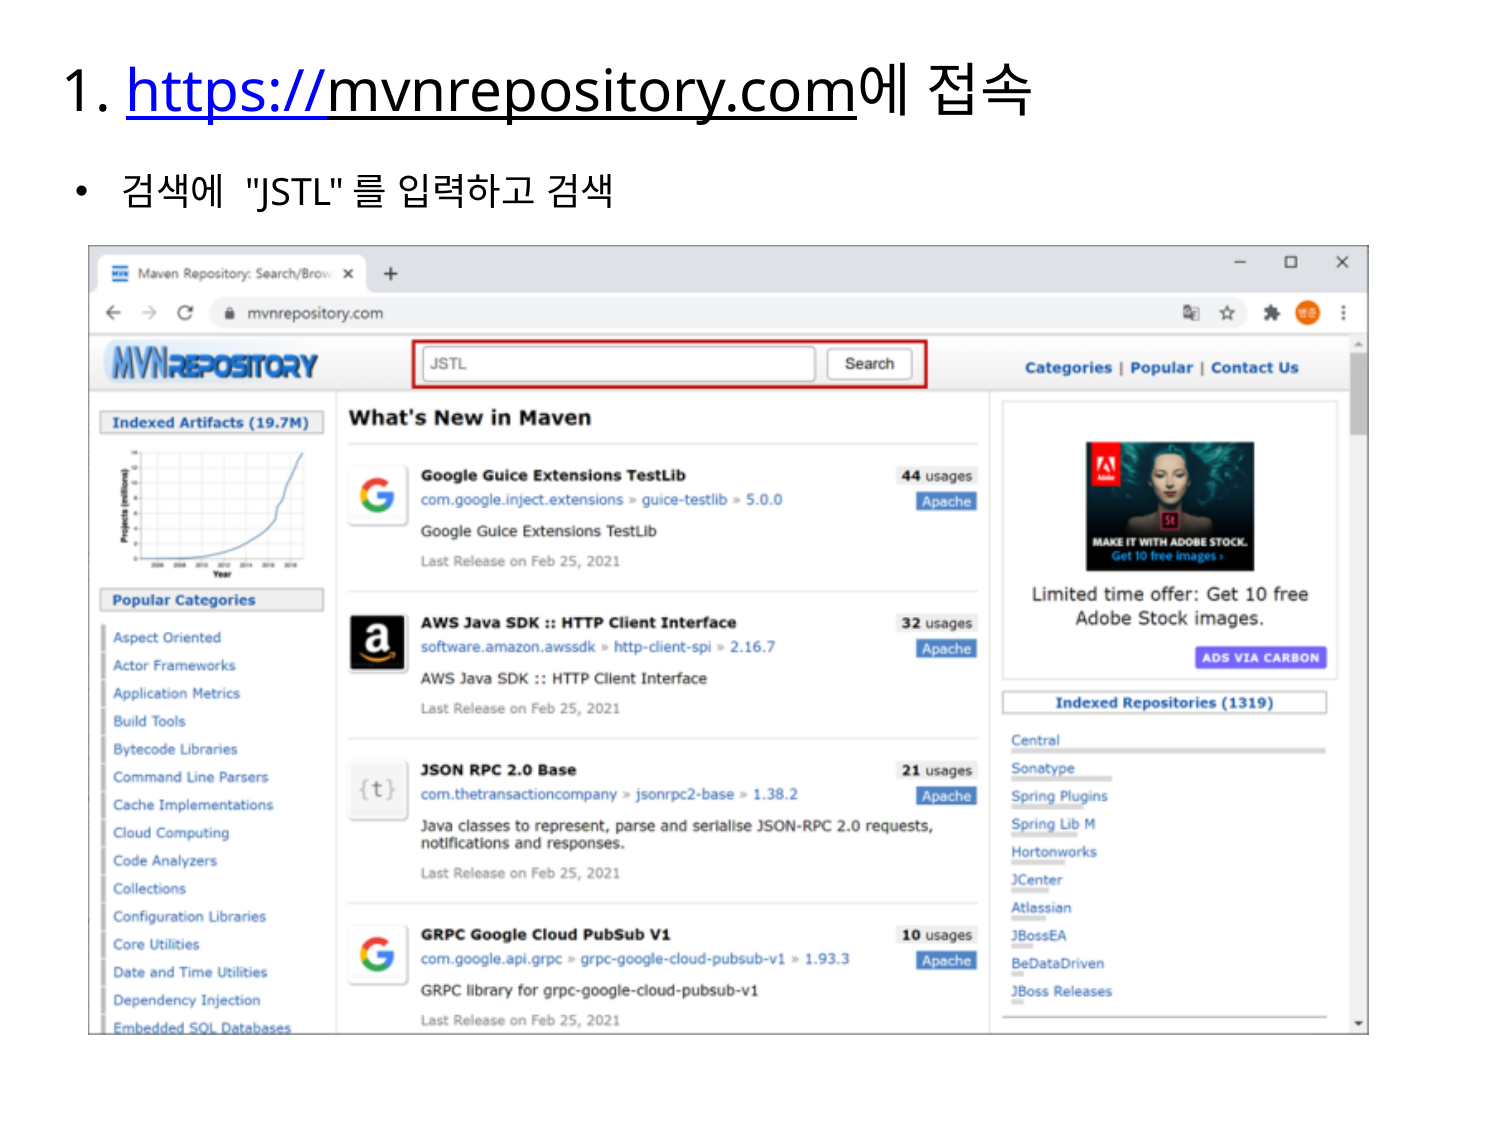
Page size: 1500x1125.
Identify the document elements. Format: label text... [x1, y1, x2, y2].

picture [88, 245, 1369, 1036]
text_box 검색에 "JSTL"를 입력하고 검색 [60, 160, 631, 221]
title 1. https://mvnrepository.com에 접속 [46, 45, 1465, 141]
